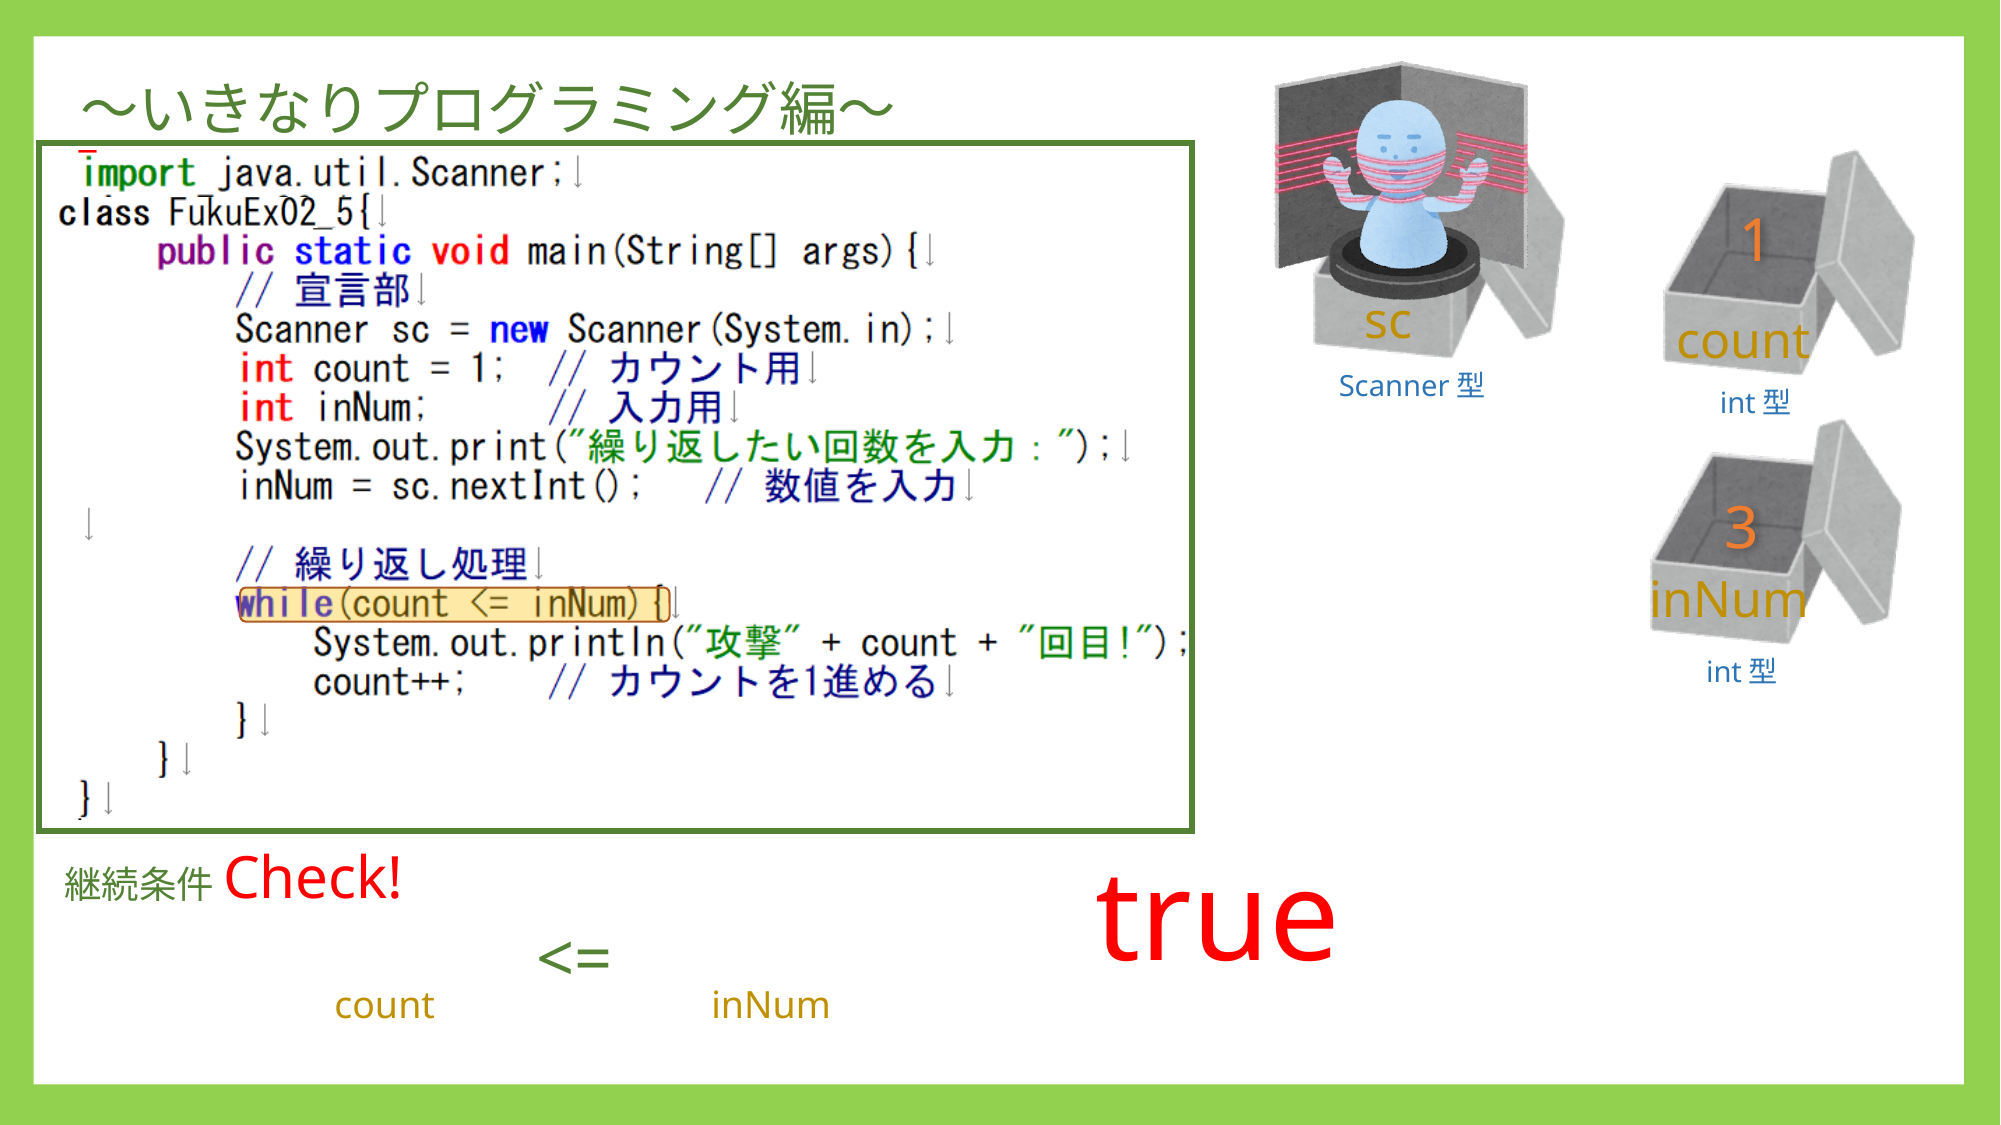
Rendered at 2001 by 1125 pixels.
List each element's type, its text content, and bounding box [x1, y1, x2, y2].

text_box count [319, 974, 451, 1034]
text_box int型 [1704, 403, 1807, 410]
picture [57, 150, 1192, 820]
text_box 継続条件Check! [49, 832, 419, 918]
picture [1655, 141, 1928, 403]
text_box int型 [1691, 672, 1793, 696]
text_box inNum [1634, 560, 1642, 635]
text_box ～いきなりプログラミング編～ [65, 64, 911, 142]
picture [1266, 45, 1578, 386]
text_box [38, 142, 1193, 832]
text_box Scanner型 [1324, 386, 1502, 410]
text_box <= [521, 908, 628, 1004]
text_box inNum [696, 974, 847, 1034]
text_box true [1080, 828, 1355, 994]
picture [1642, 410, 1915, 672]
